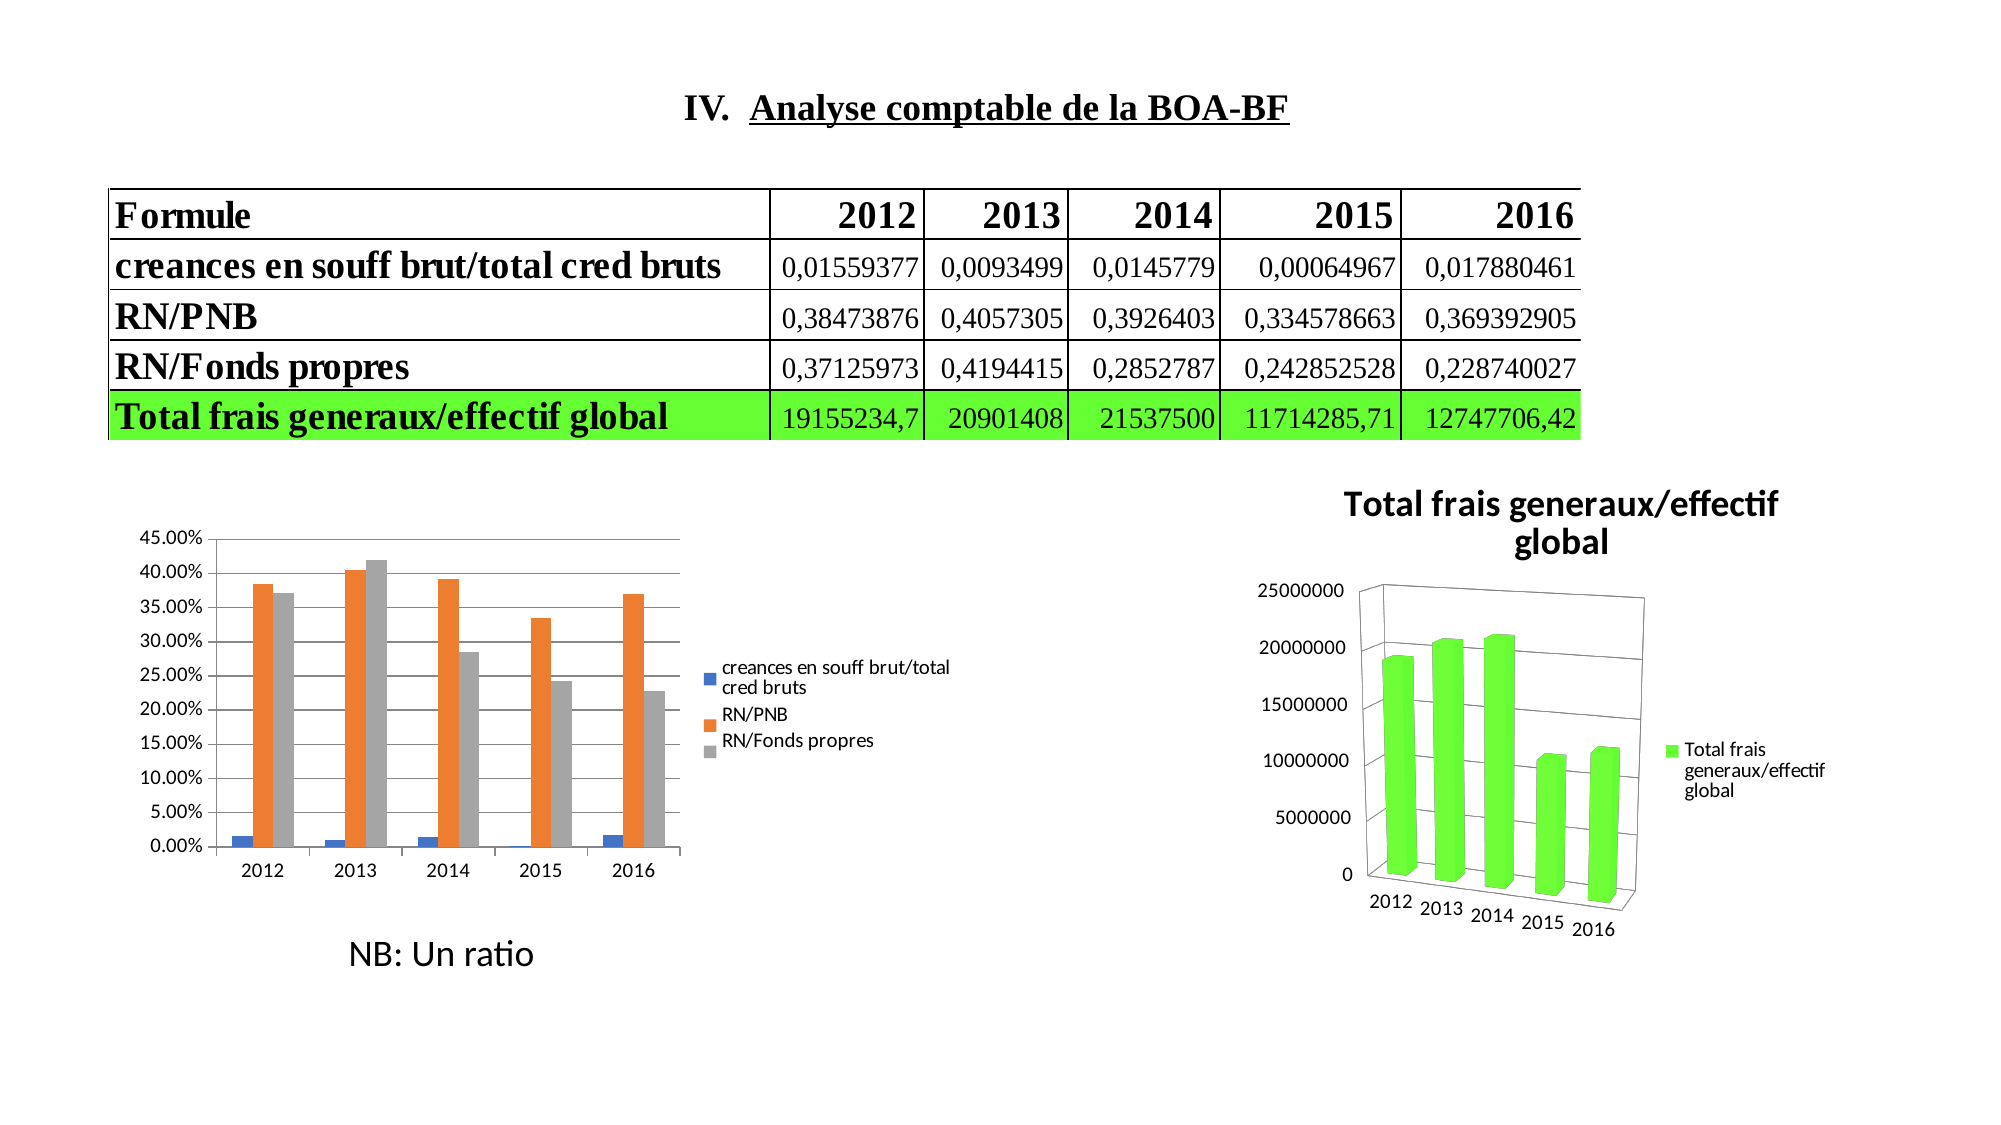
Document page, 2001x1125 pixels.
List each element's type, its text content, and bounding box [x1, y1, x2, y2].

text_box NB: Un ratio [333, 921, 1426, 981]
chart [122, 521, 970, 890]
text_box Analyse comptable de la BOA-BF [35, 76, 1938, 676]
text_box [107, 187, 1583, 442]
chart [1235, 456, 1851, 952]
